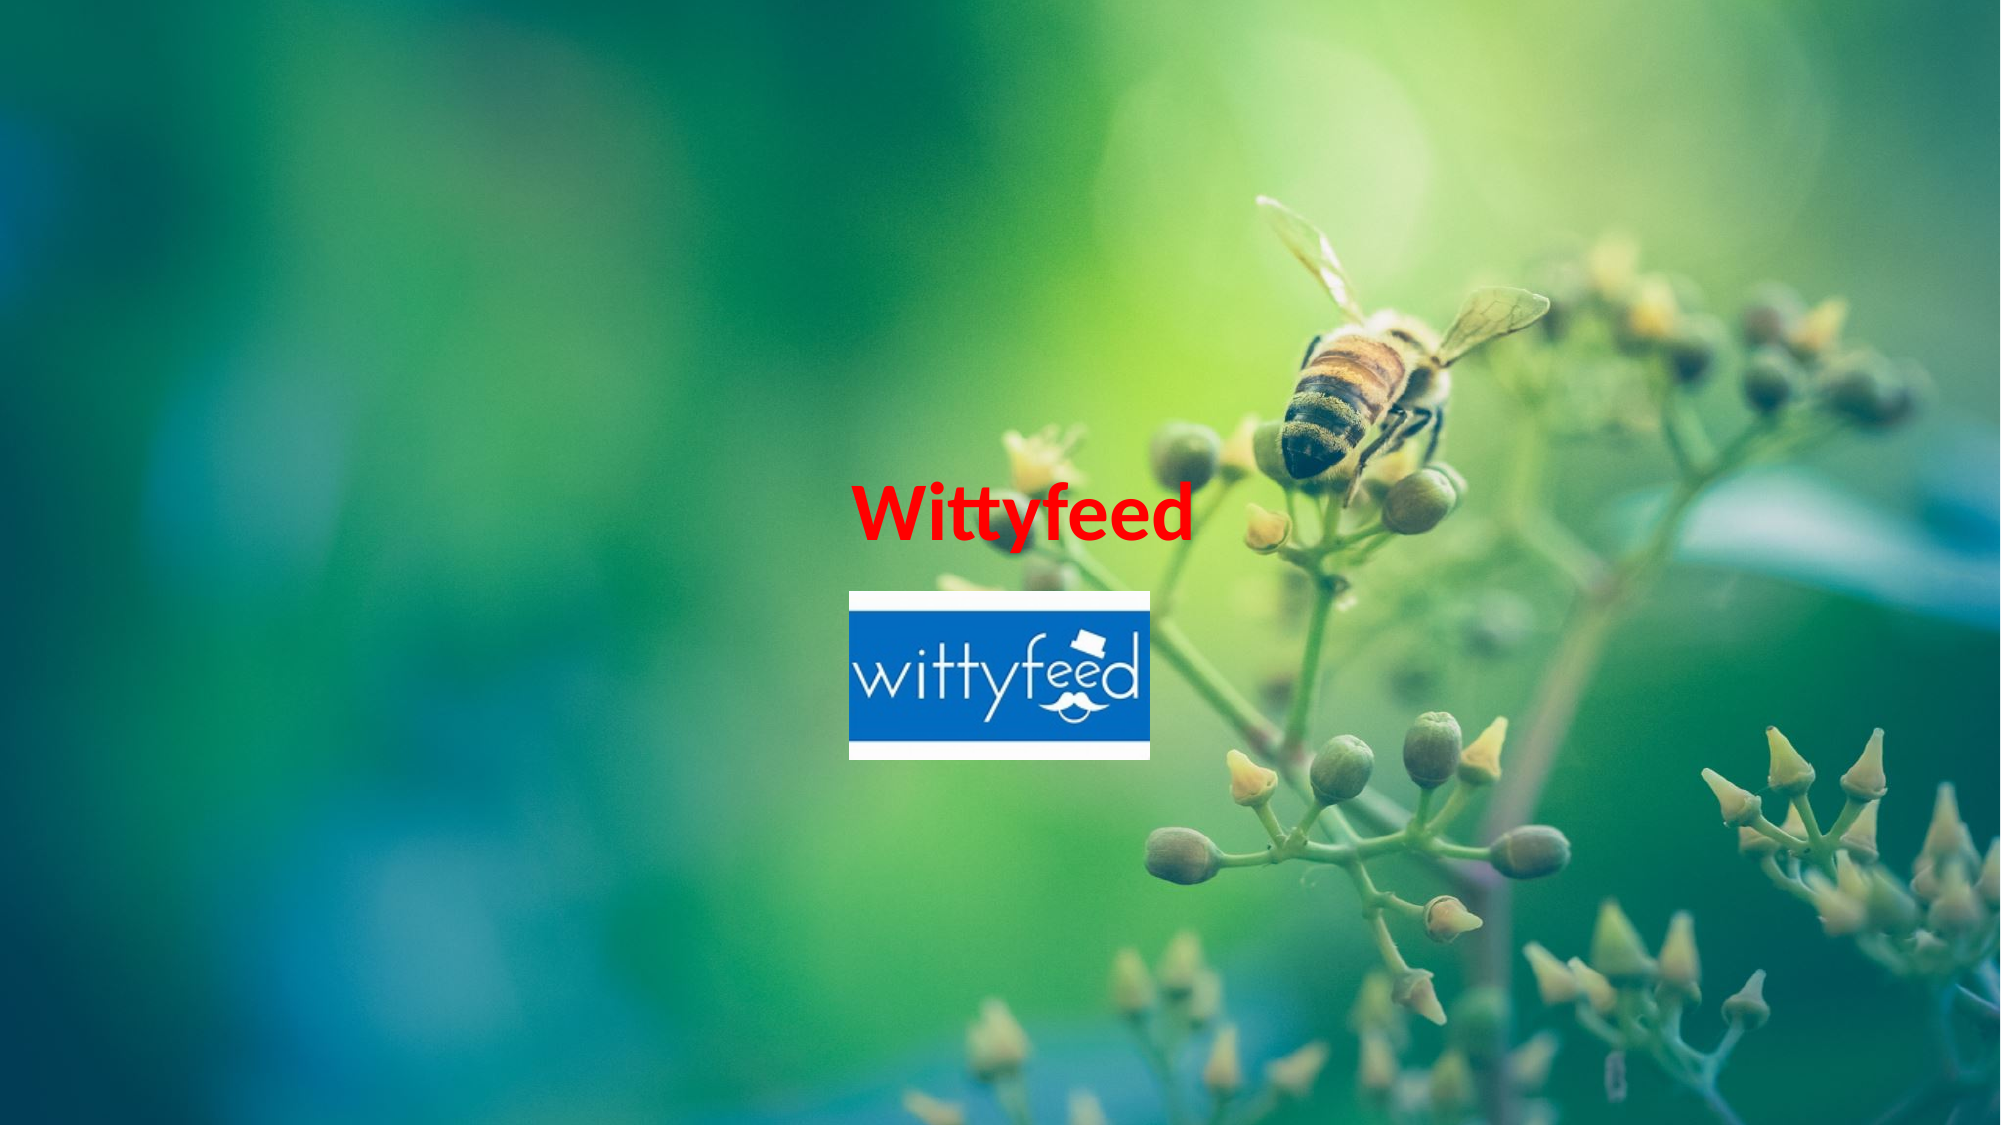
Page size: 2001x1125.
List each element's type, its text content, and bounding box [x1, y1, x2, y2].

picture [0, 0, 2001, 1125]
picture [214, 1059, 218, 1072]
text_box Wittyfeed [375, 390, 1539, 810]
